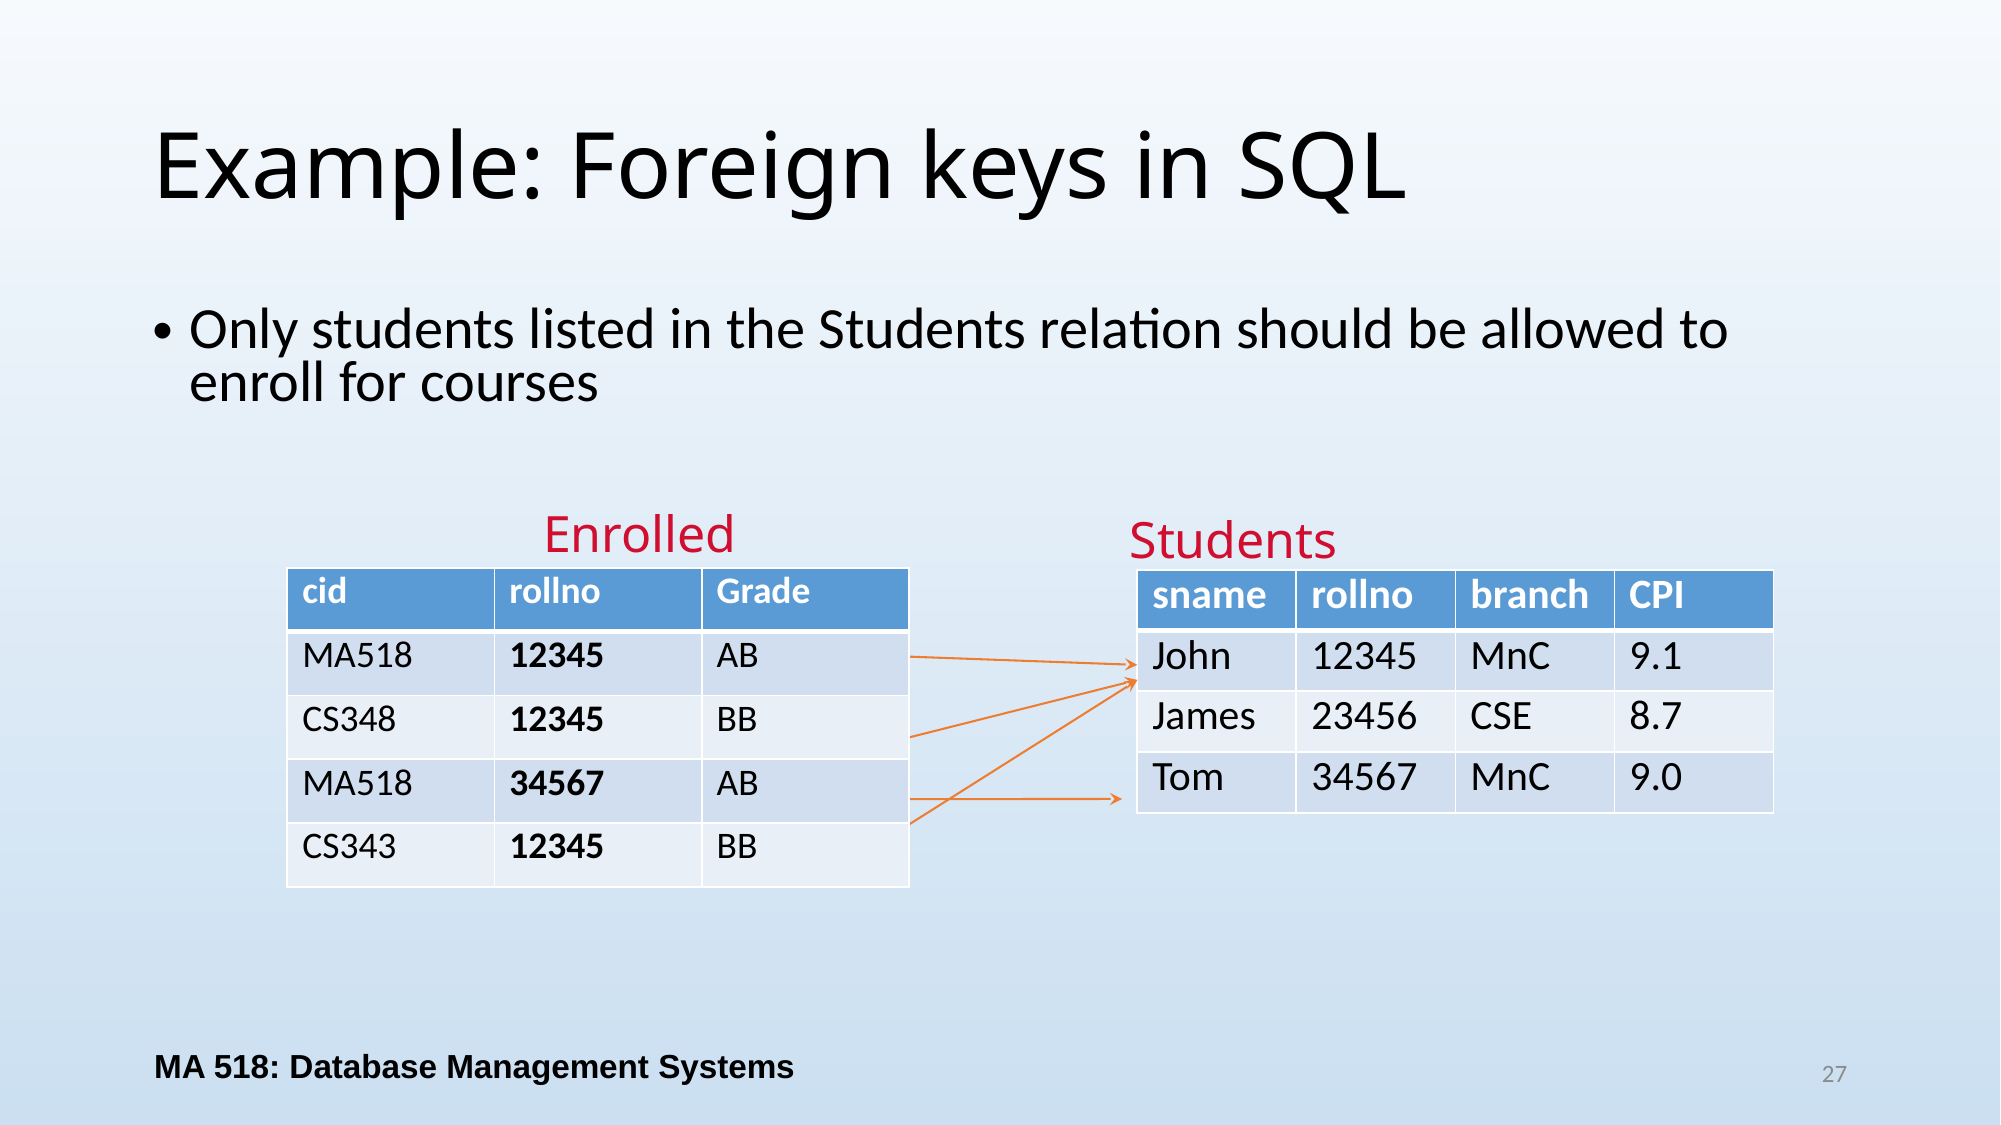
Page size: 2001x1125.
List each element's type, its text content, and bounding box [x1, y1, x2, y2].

title Example: Foreign keys in SQL [137, 59, 1863, 278]
text_box Only students listed in the Students relation should be allowed to enroll for courses [137, 299, 1863, 1014]
footer MA 518: Database Management Systems [137, 1035, 813, 1096]
slide_number 27 [1412, 1042, 1863, 1103]
